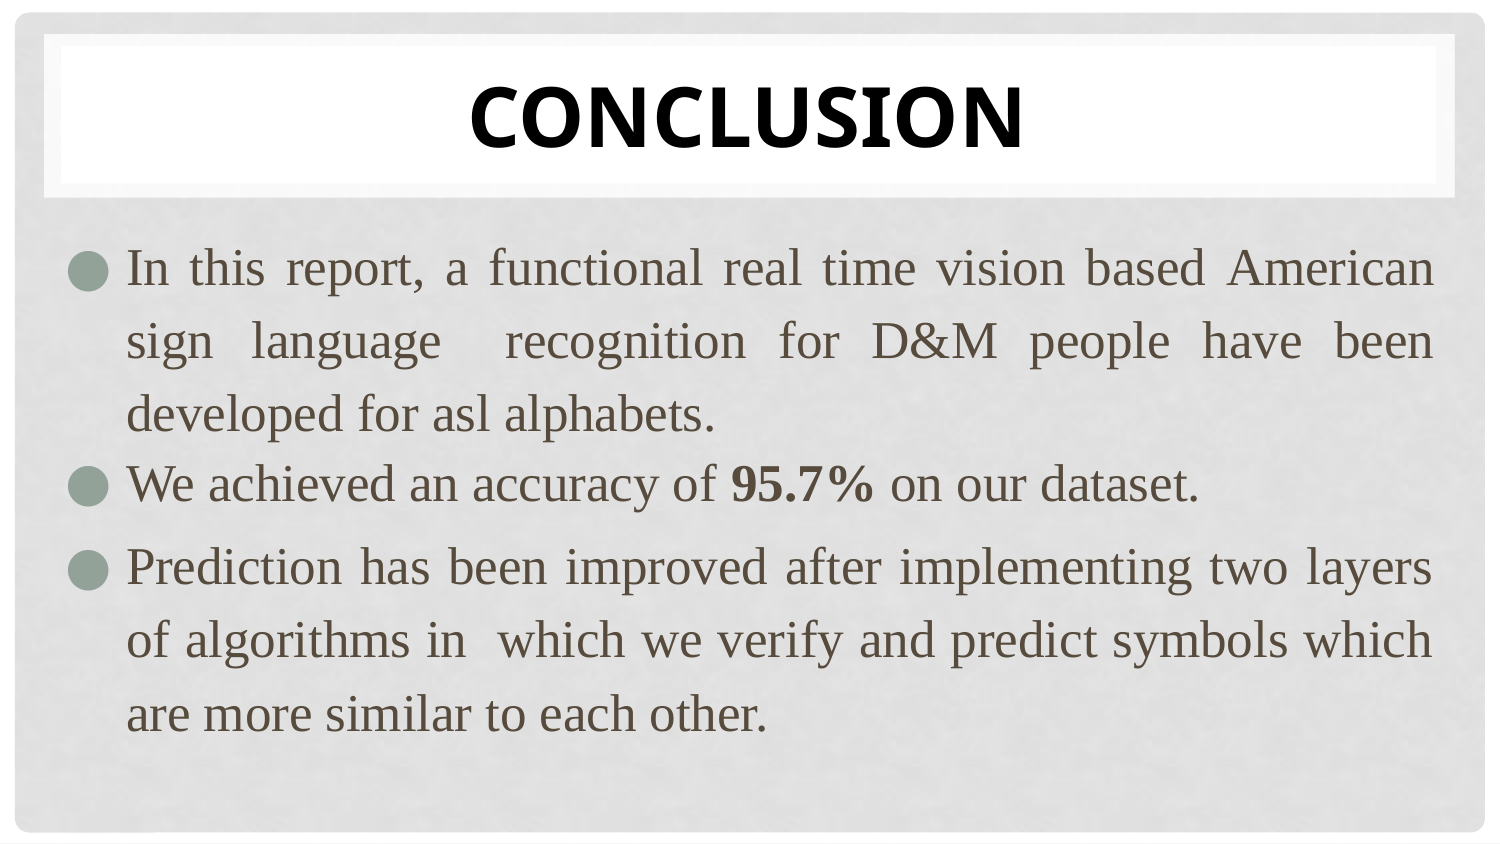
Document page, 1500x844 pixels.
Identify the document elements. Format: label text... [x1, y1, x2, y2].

title conclusion [69, 50, 1425, 179]
list In this report, a functional real time vision based American sign language recognition for D&M people have been developed for asl alphabets. We achieved an accuracy of 95.7% on our dataset. Prediction has been improved after implementing two layers of algorithms in which we verify and predict symbols which are more similar to each other. [50, 215, 1450, 754]
